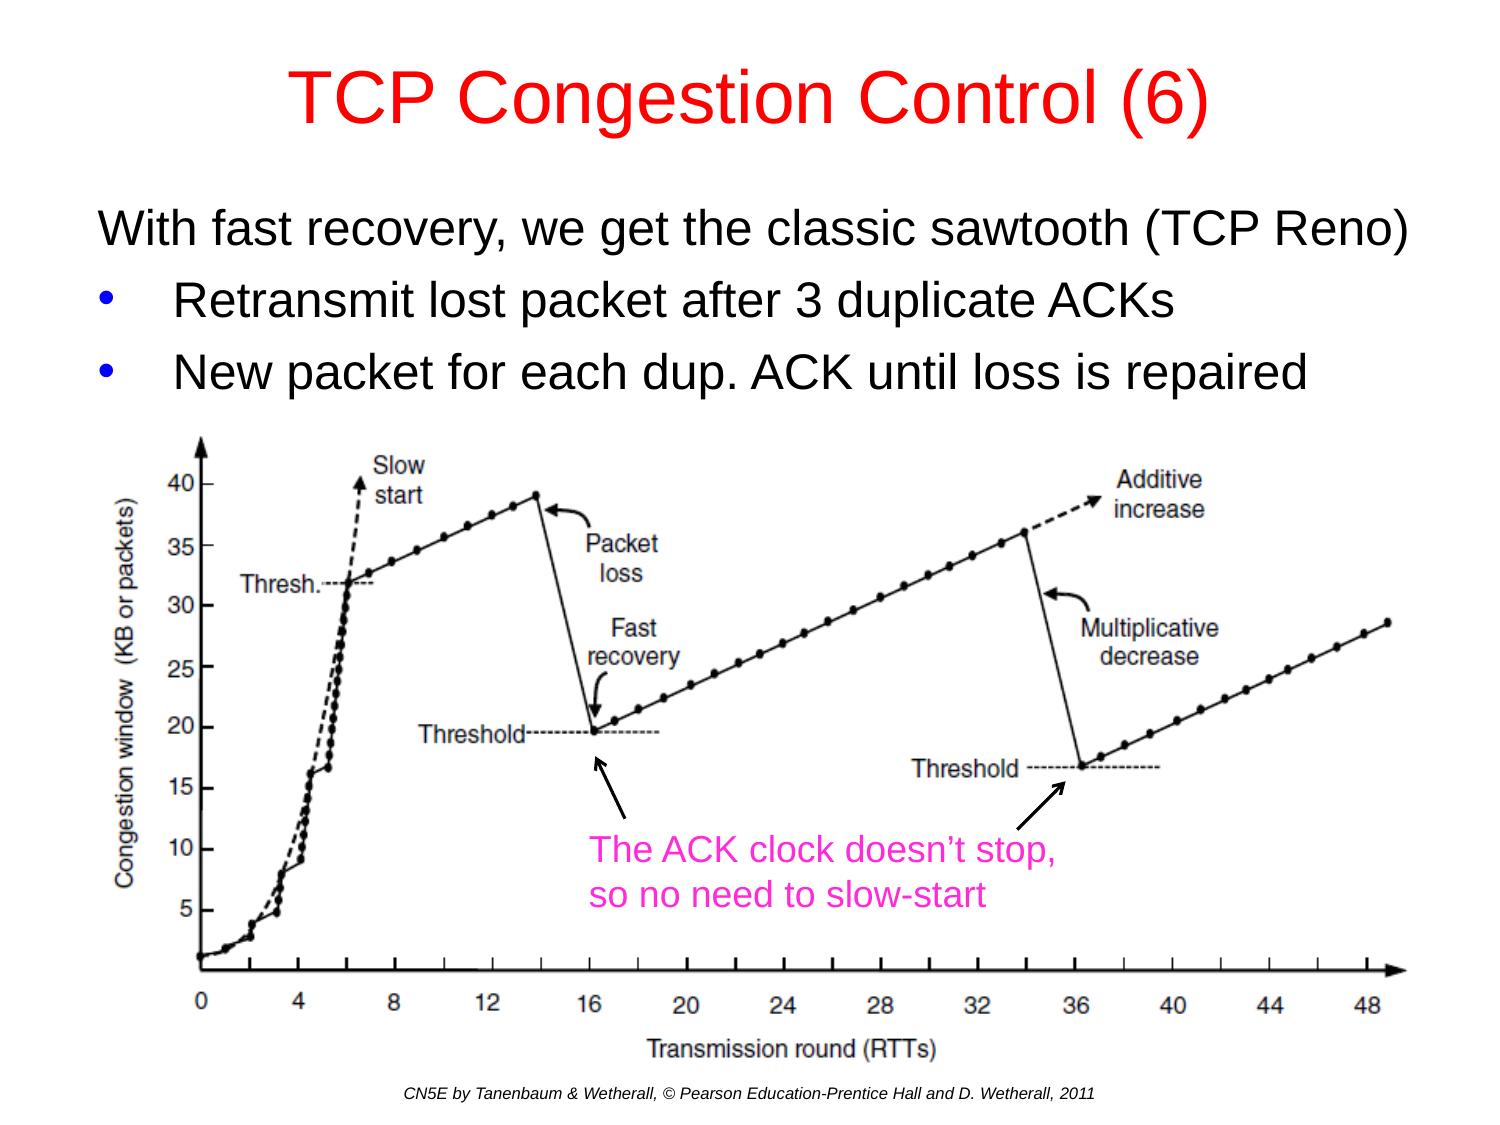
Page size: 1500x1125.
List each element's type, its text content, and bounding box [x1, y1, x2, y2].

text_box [1016, 780, 1066, 830]
title TCP Congestion Control (6) [0, 0, 1500, 188]
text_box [578, 772, 642, 803]
footer CN5E by Tanenbaum & Wetherall, © Pearson Education-Prentice Hall and D. Wetherall, 2011 [0, 1074, 1500, 1125]
list With fast recovery, we get the classic sawtooth (TCP Reno) Retransmit lost packet after 3 duplicate ACKs New packet for each dup. ACK until loss is repaired [82, 187, 1434, 430]
picture [63, 431, 1437, 1076]
